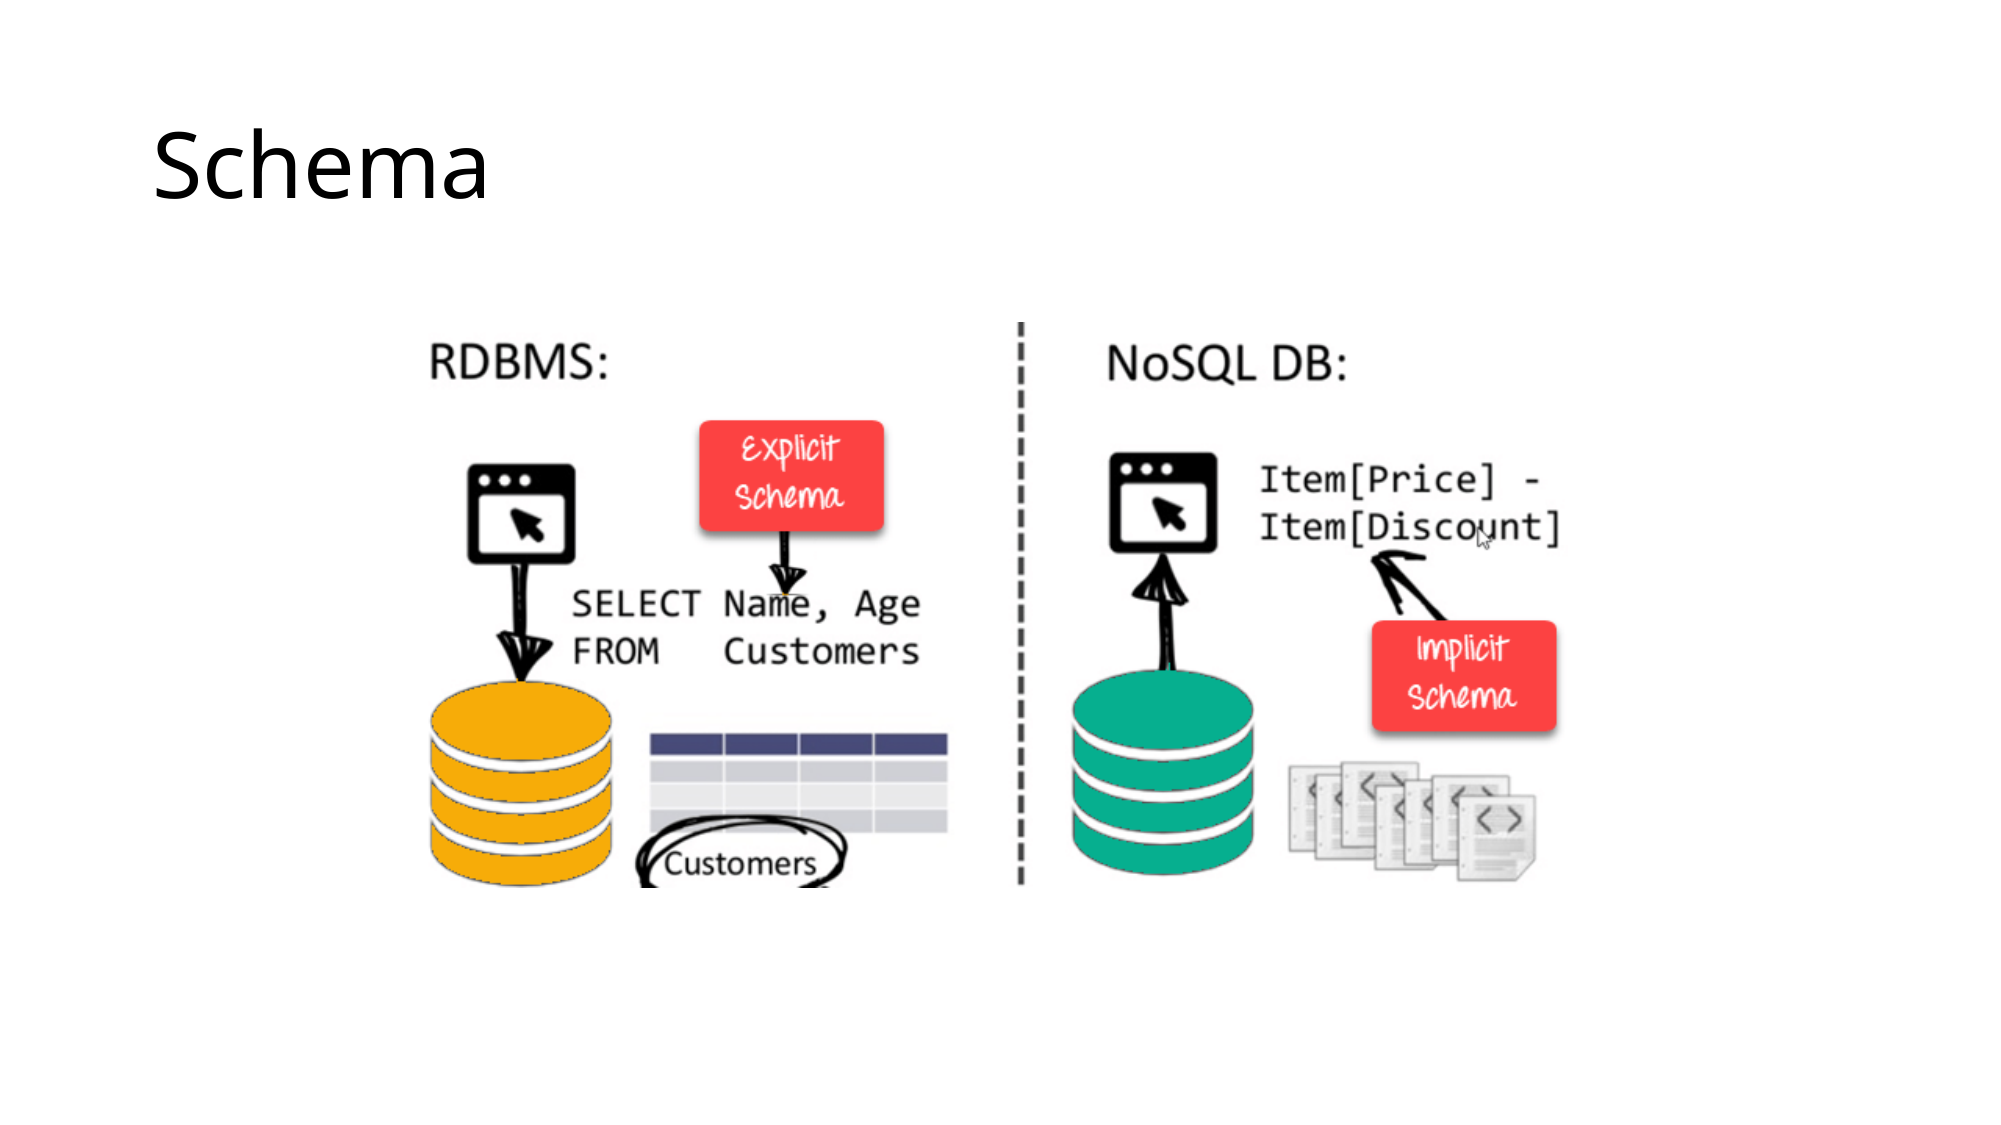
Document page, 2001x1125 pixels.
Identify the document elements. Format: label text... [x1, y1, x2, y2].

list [415, 322, 1585, 888]
title Schema [137, 59, 1863, 278]
